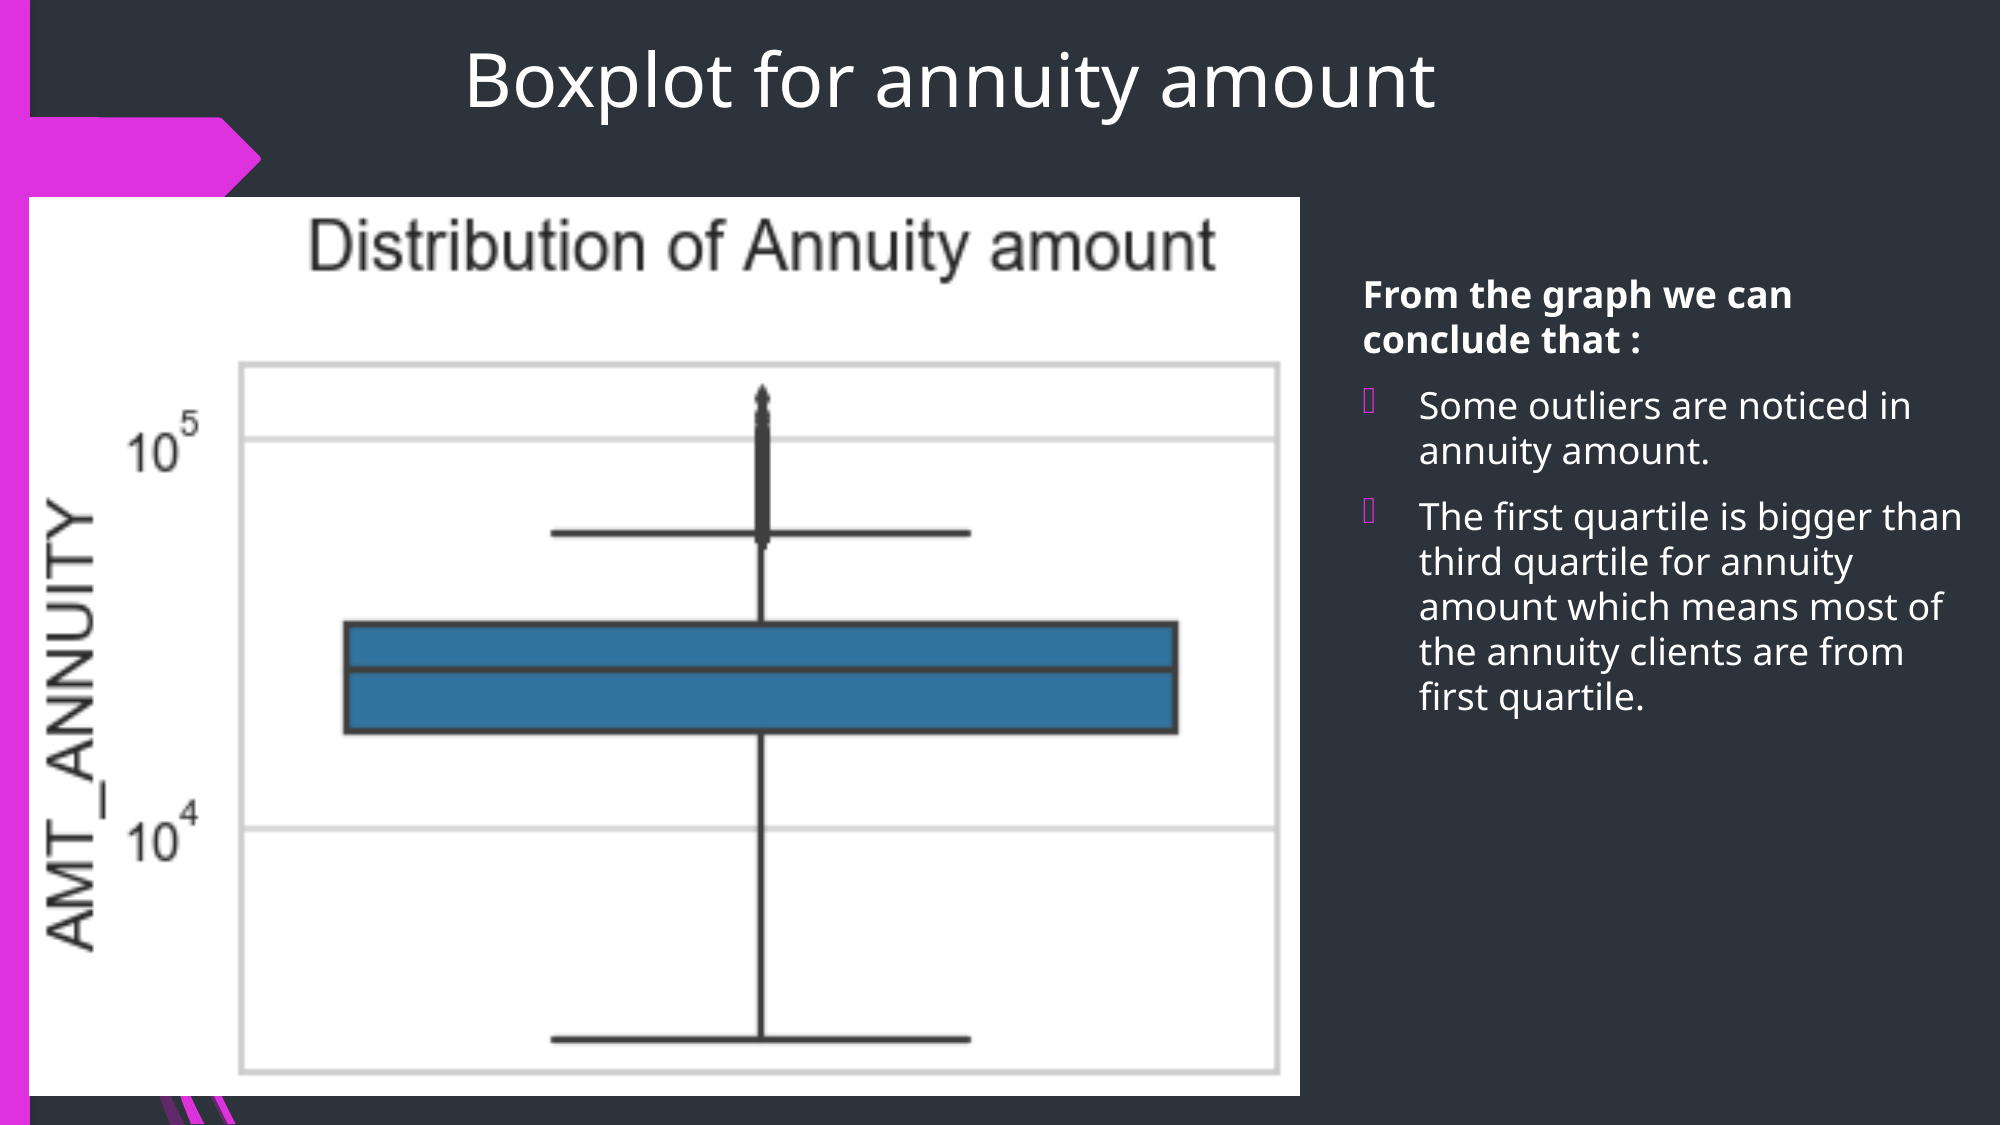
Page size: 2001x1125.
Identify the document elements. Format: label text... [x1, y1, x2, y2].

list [29, 197, 1300, 1096]
title Boxplot for annuity amount [448, 25, 1911, 236]
list From the graph we can conclude that : Some outliers are noticed in annuity amount. The first quartile is bigger than third quartile for annuity amount which means most of the annuity clients are from first quartile. [1347, 197, 1980, 1096]
